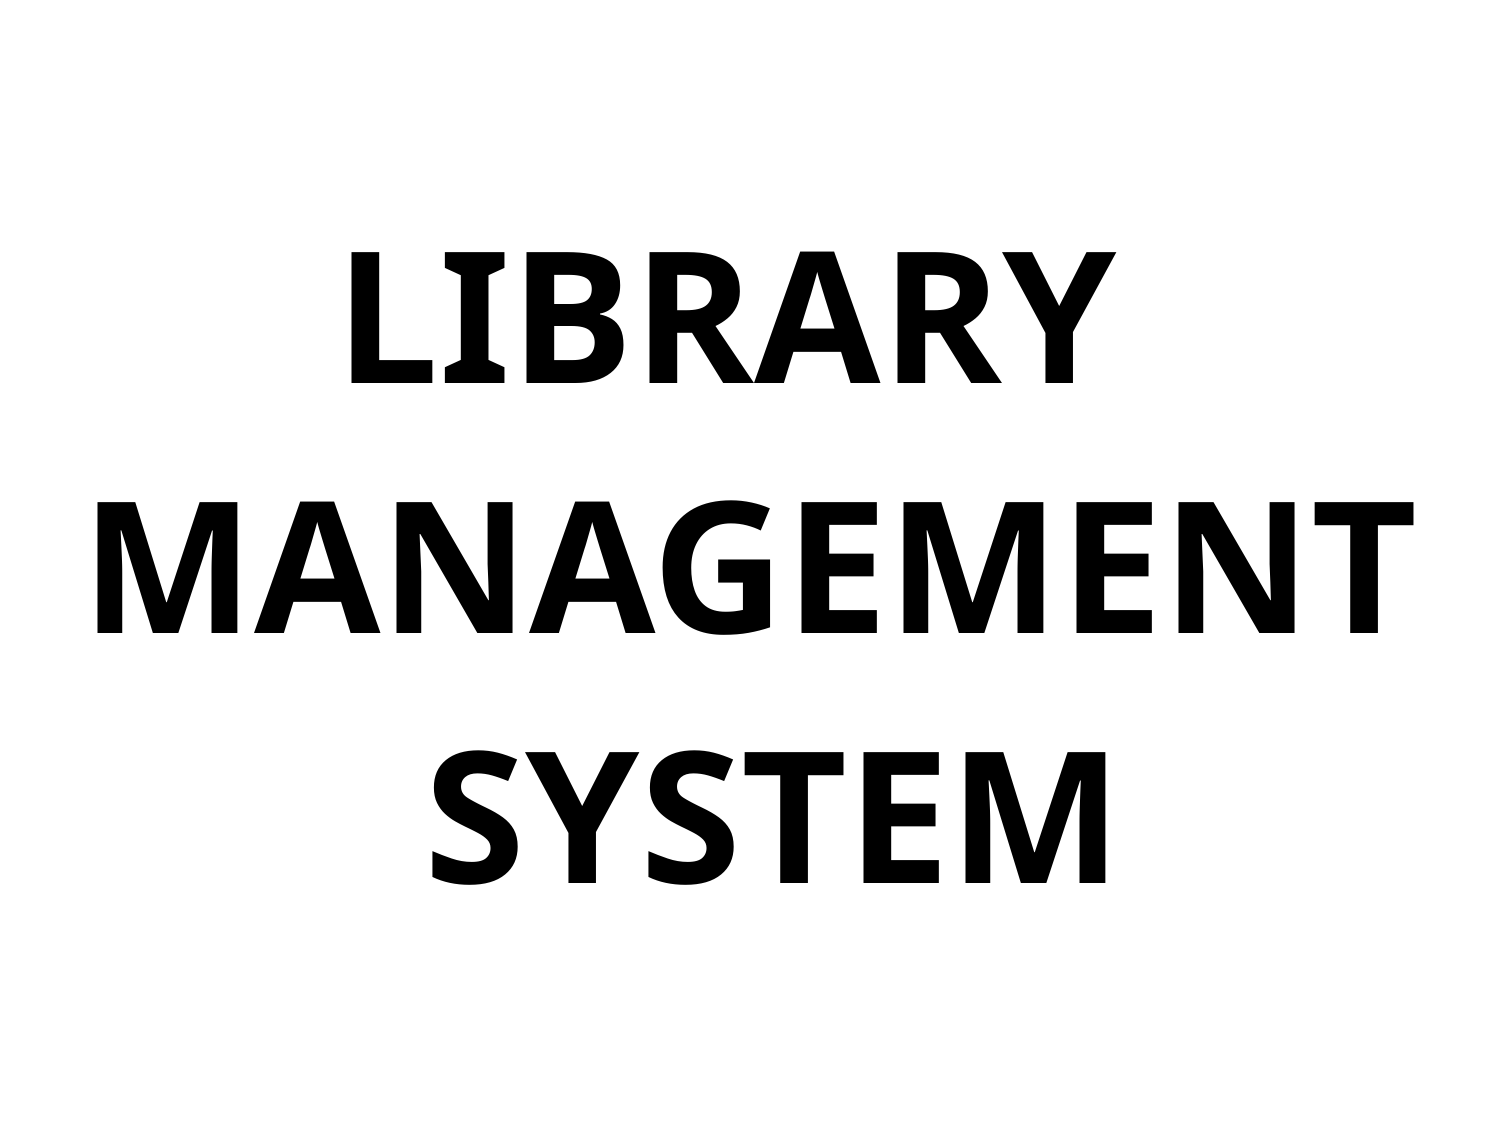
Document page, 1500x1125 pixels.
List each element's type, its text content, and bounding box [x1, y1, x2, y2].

title LIBRARY MANAGEMENT SYSTEM [0, 0, 1500, 1125]
